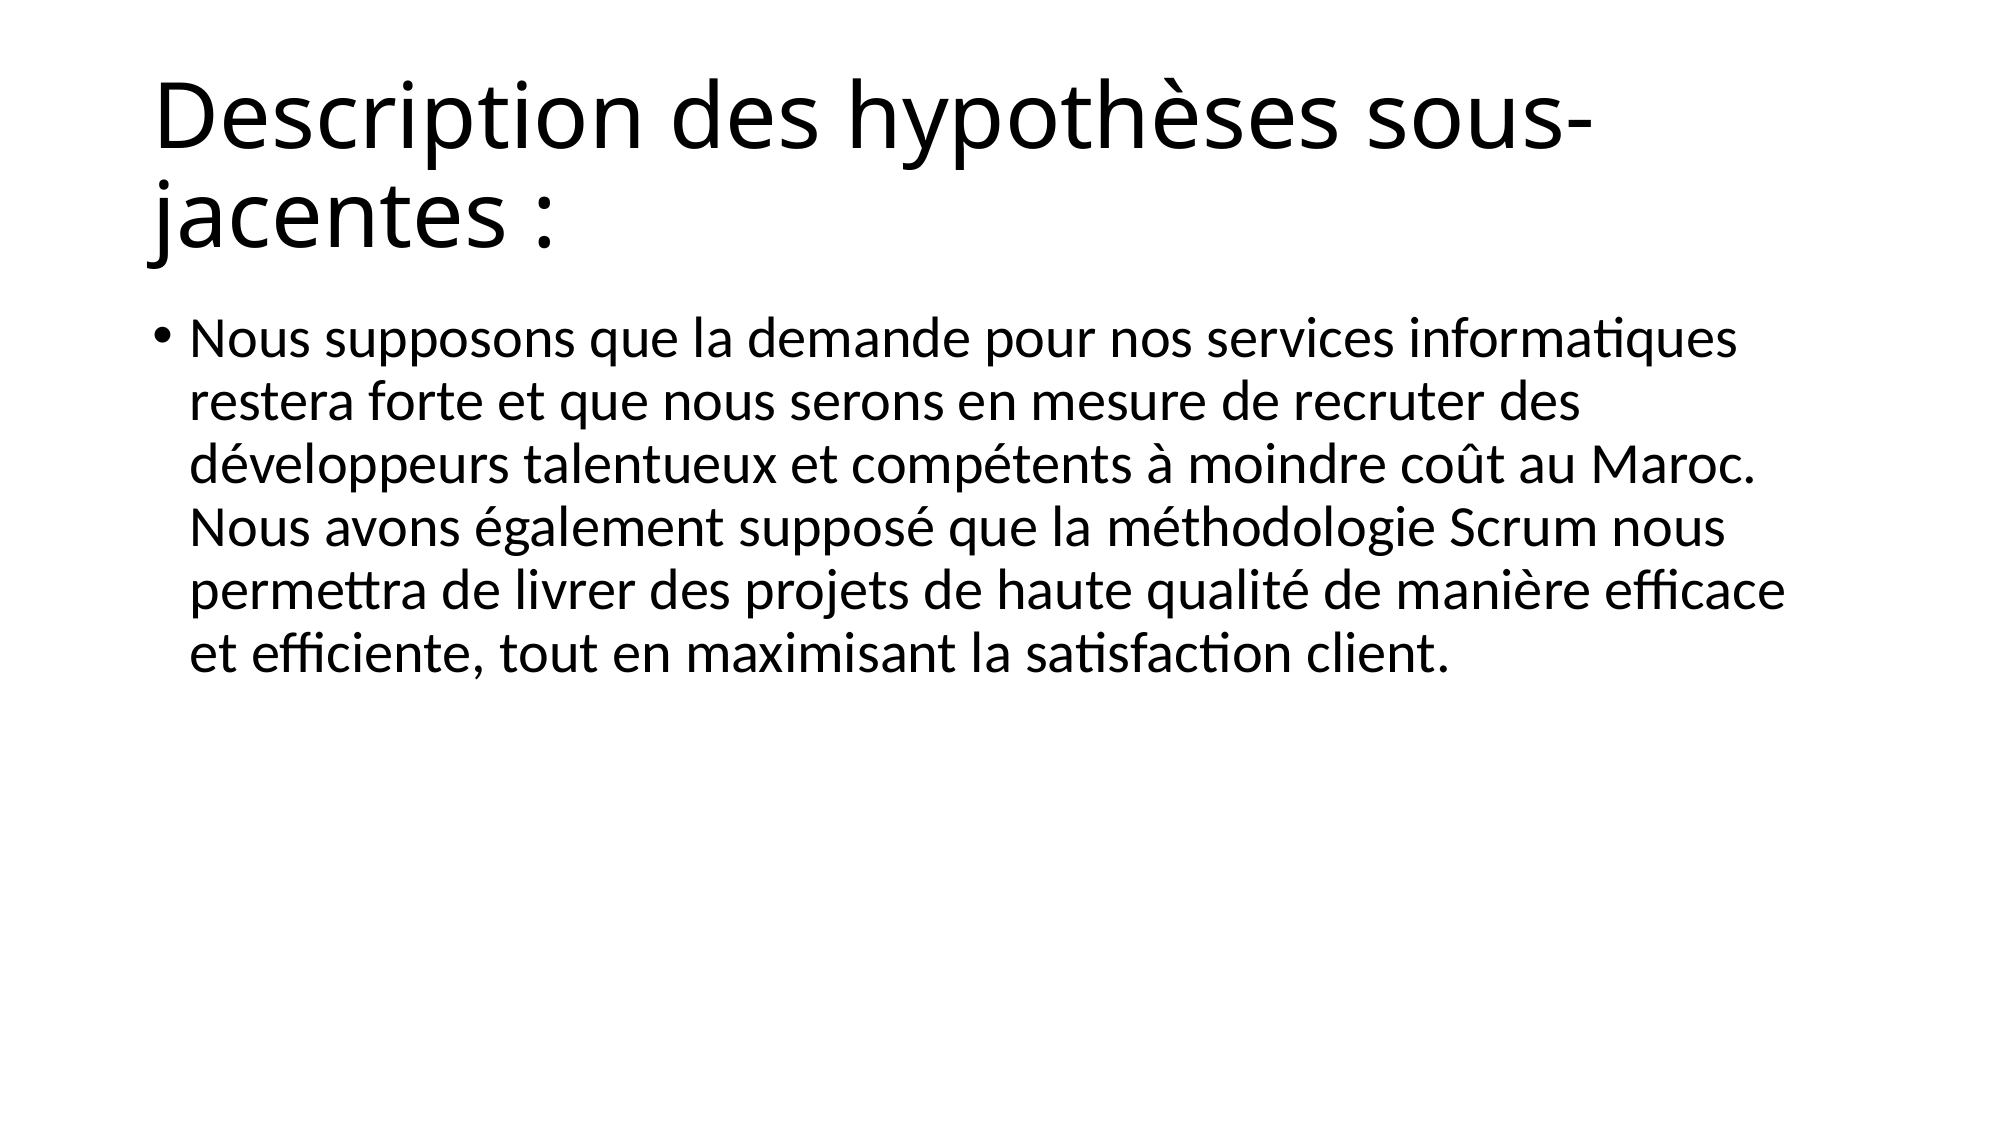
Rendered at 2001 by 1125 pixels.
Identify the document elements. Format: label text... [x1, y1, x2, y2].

list Nous supposons que la demande pour nos services informatiques restera forte et que nous serons en mesure de recruter des développeurs talentueux et compétents à moindre coût au Maroc. Nous avons également supposé que la méthodologie Scrum nous permettra de livrer des projets de haute qualité de manière efficace et efficiente, tout en maximisant la satisfaction client. [137, 299, 1863, 1014]
title Description des hypothèses sous-jacentes : [137, 59, 1863, 278]
